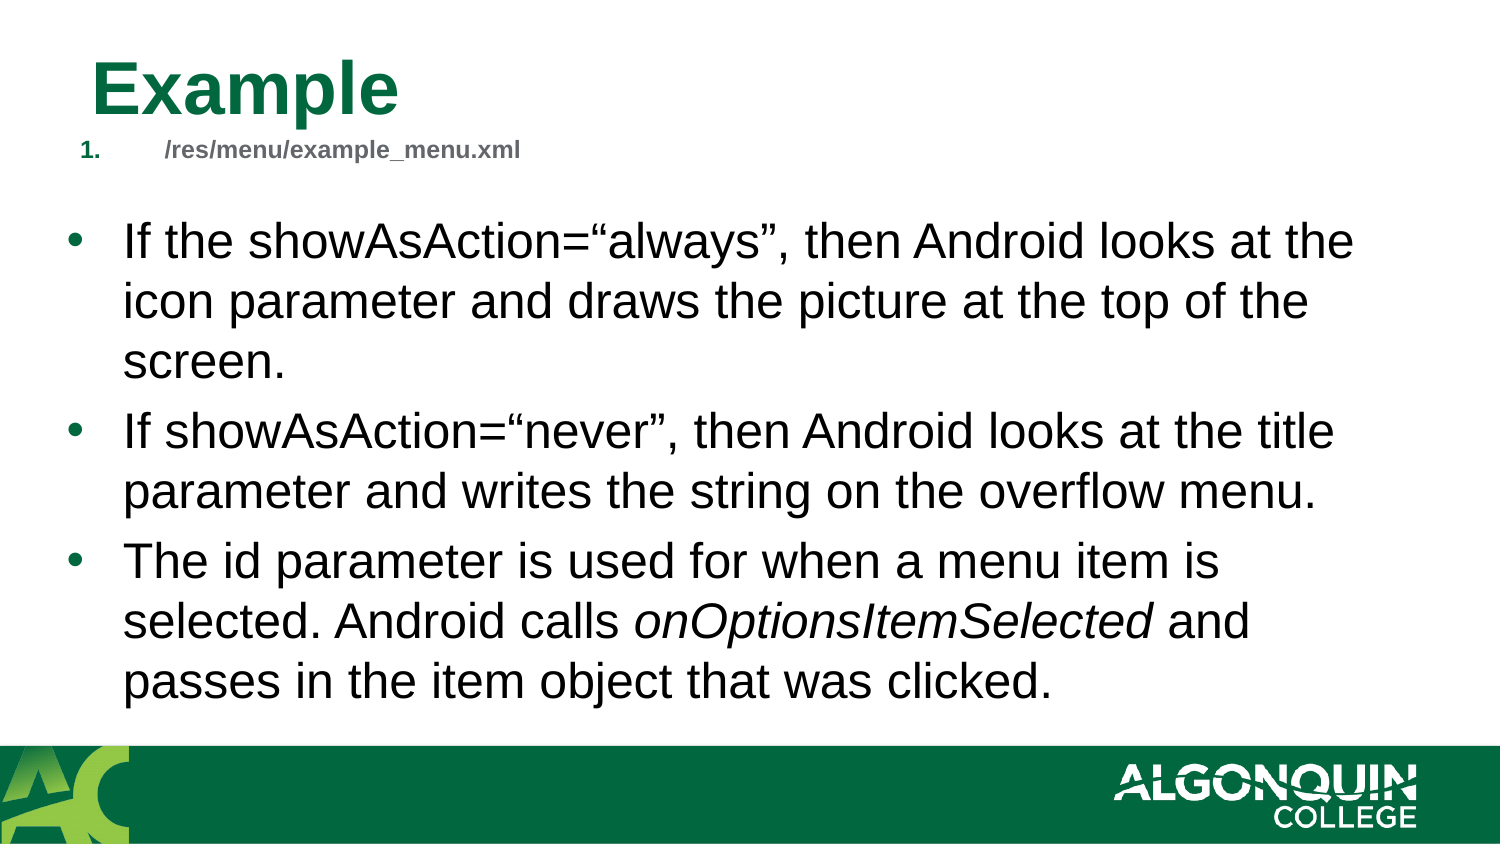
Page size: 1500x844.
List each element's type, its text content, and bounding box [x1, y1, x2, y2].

list /res/menu/example_menu.xml If the showAsAction=“always”, then Android looks at the icon parameter and draws the picture at the top of the screen. If showAsAction=“never”, then Android looks at the title parameter and writes the string on the overflow menu. The id parameter is used for when a menu item is selected. Android calls onOptionsItemSelected and passes in the item object that was clicked. [51, 126, 1423, 703]
title Example [76, 31, 1424, 180]
picture [1, 746, 129, 844]
